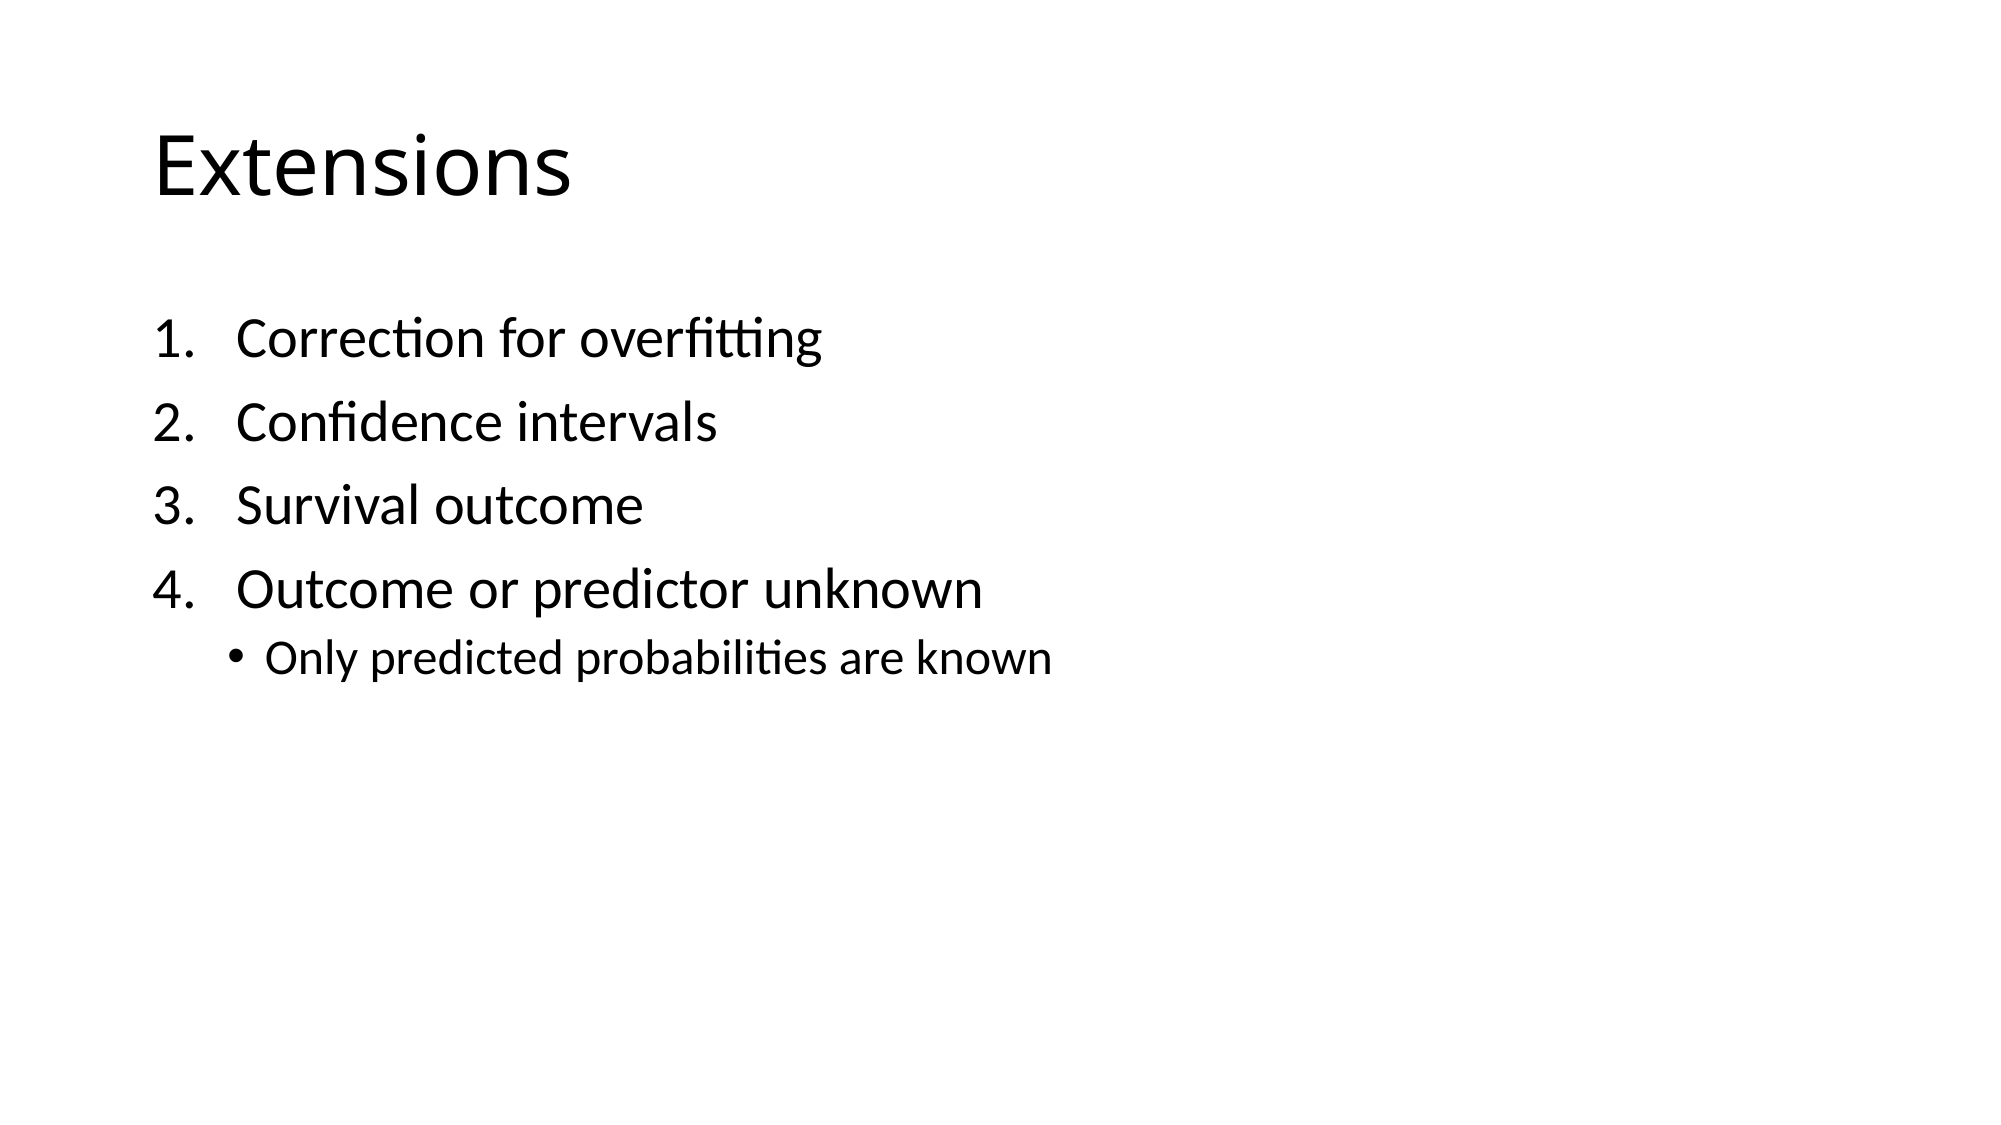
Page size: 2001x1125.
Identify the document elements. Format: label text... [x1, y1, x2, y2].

list Correction for overfitting Confidence intervals Survival outcome Outcome or predictor unknown Only predicted probabilities are known [137, 299, 1863, 1014]
title Extensions [137, 59, 1863, 278]
